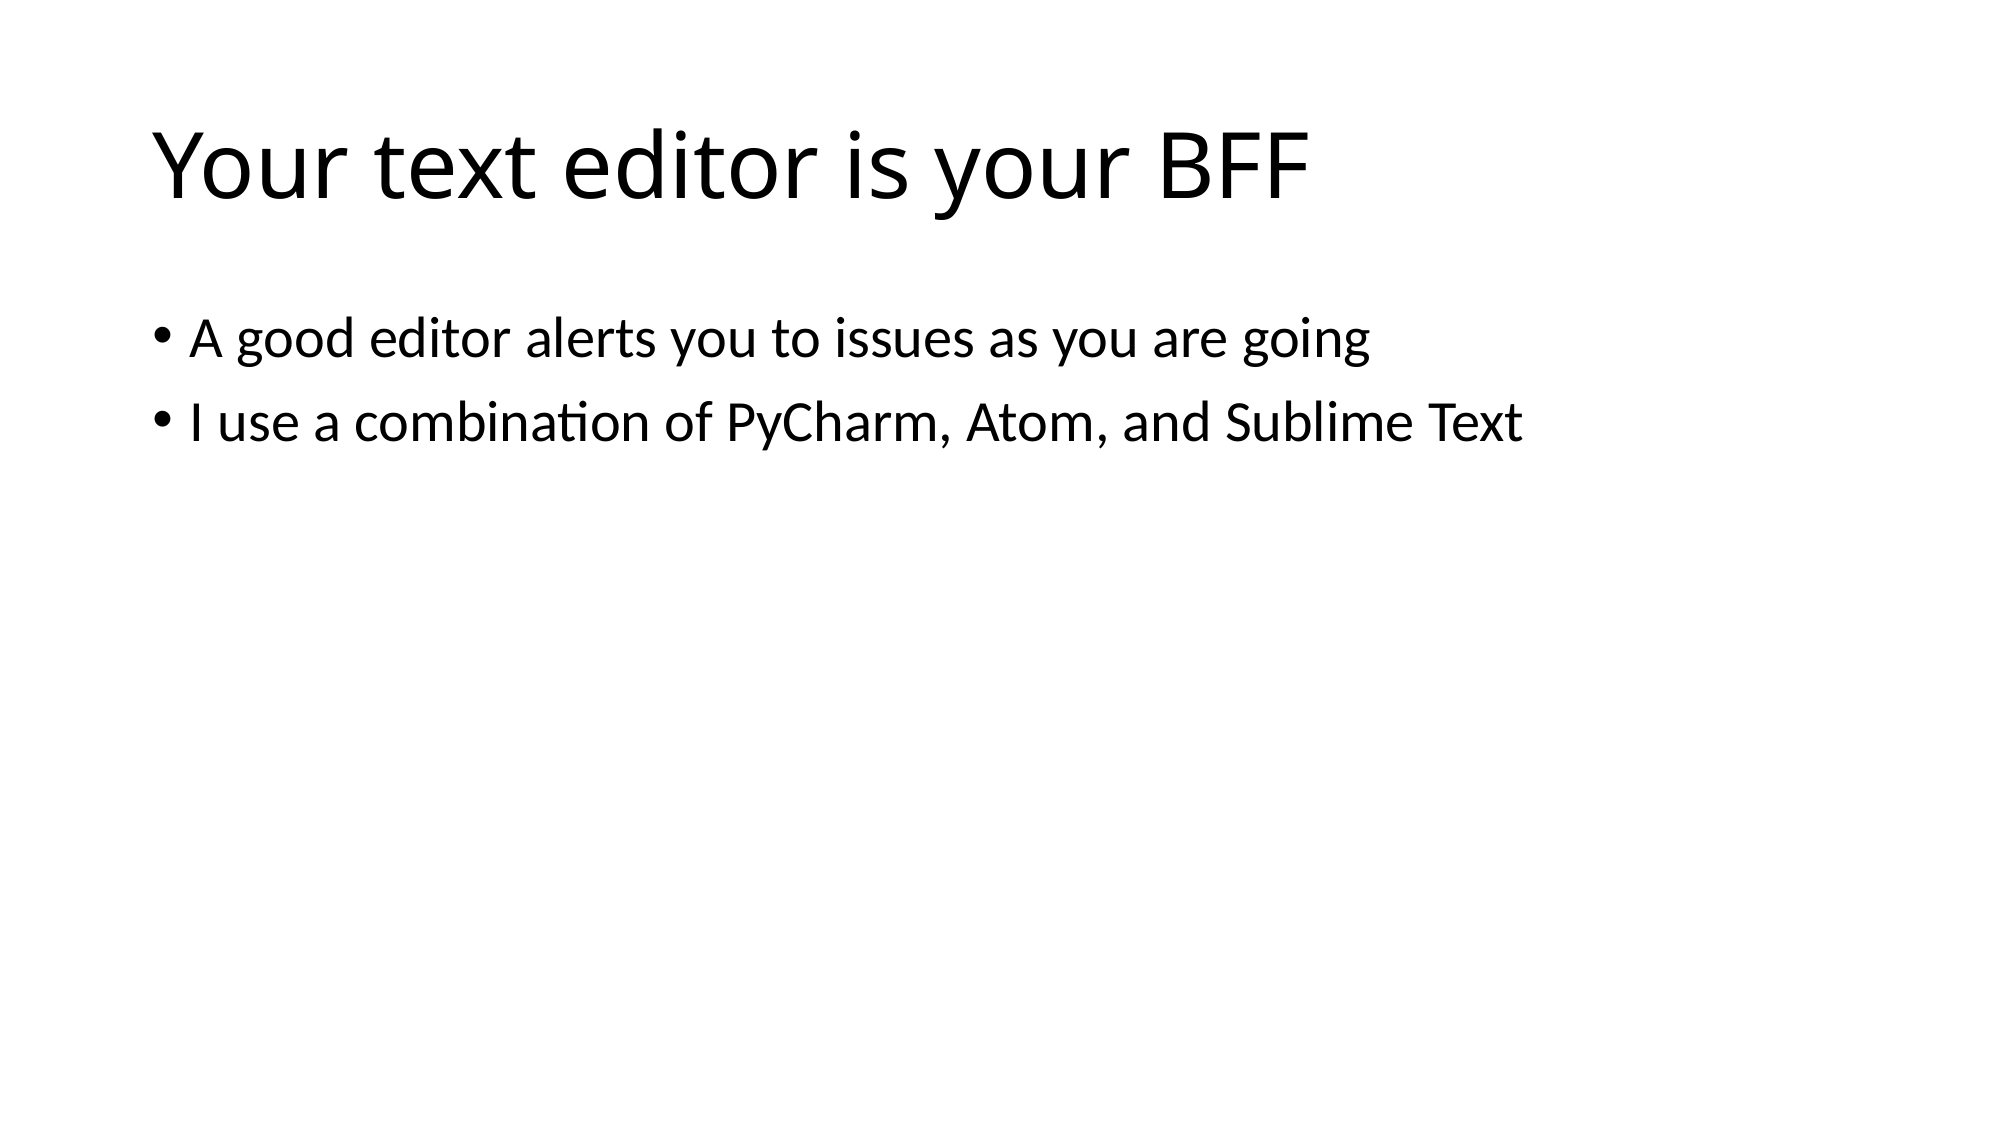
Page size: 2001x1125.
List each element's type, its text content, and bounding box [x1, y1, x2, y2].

title Your text editor is your BFF [137, 59, 1863, 278]
list A good editor alerts you to issues as you are going I use a combination of PyCharm, Atom, and Sublime Text [137, 299, 1863, 1014]
